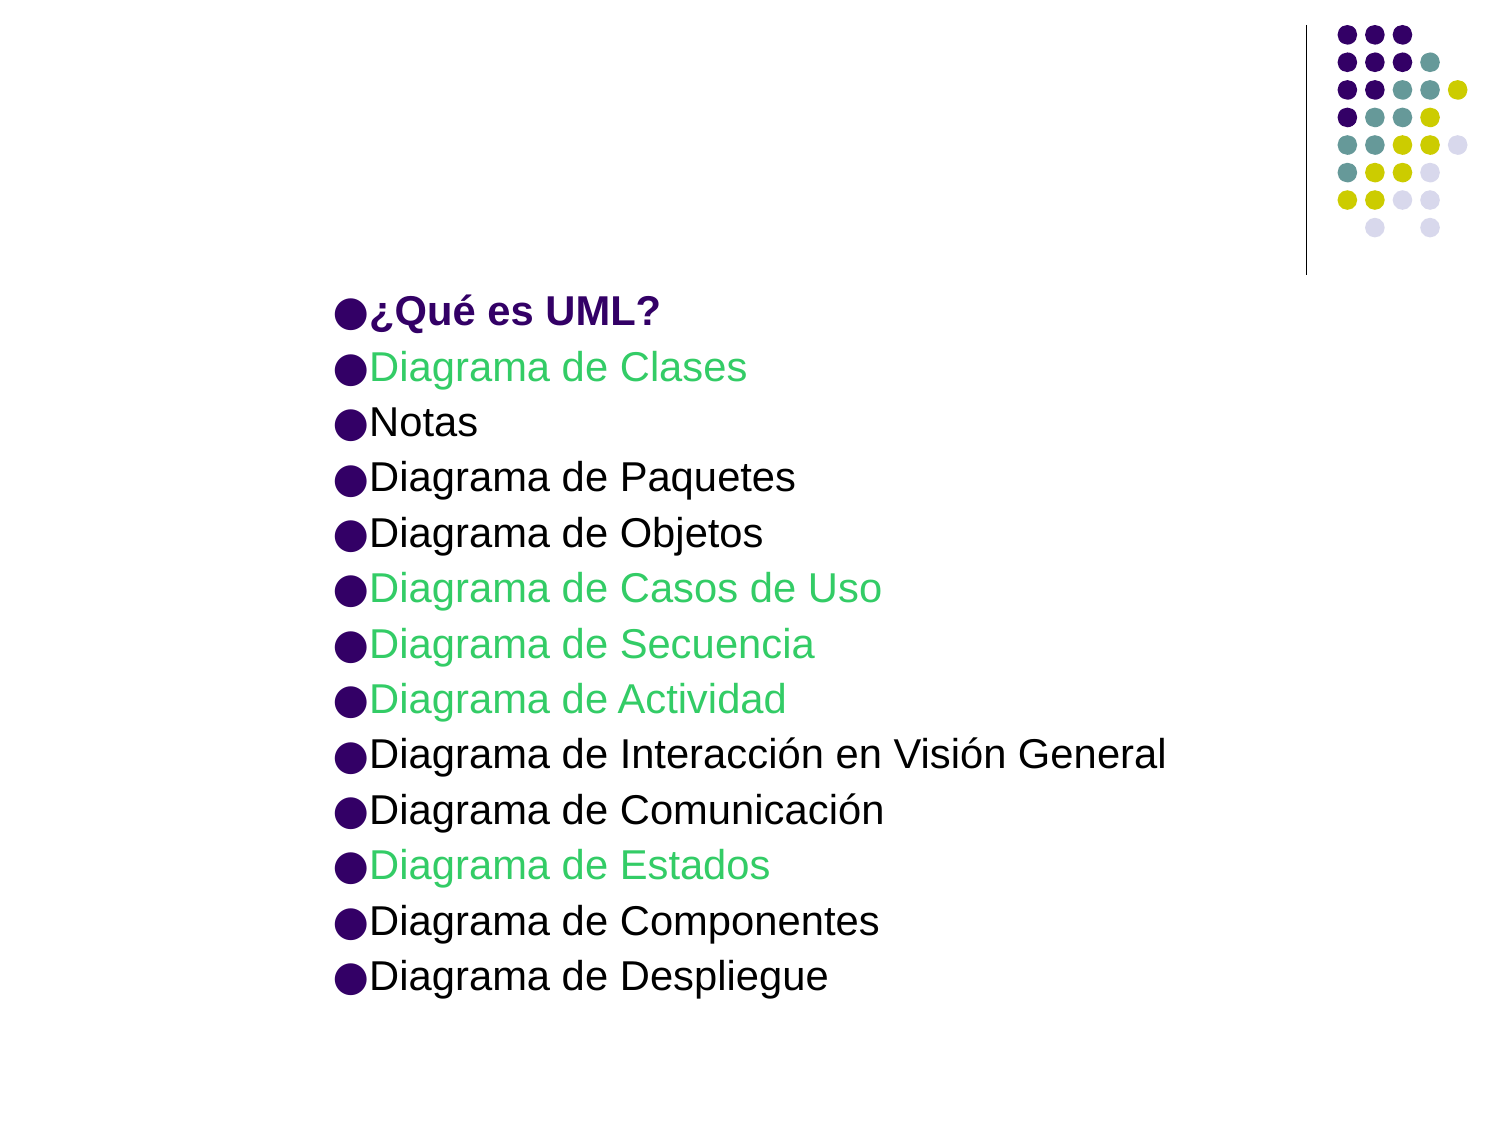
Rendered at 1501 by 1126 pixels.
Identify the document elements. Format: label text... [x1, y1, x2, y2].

list ¿Qué es UML? Diagrama de Clases Notas Diagrama de Paquetes Diagrama de Objetos Diagrama de Casos de Uso Diagrama de Secuencia Diagrama de Actividad Diagrama de Interacción en Visión General Diagrama de Comunicación Diagrama de Estados Diagrama de Componentes Diagrama de Despliegue [75, 282, 1426, 1006]
